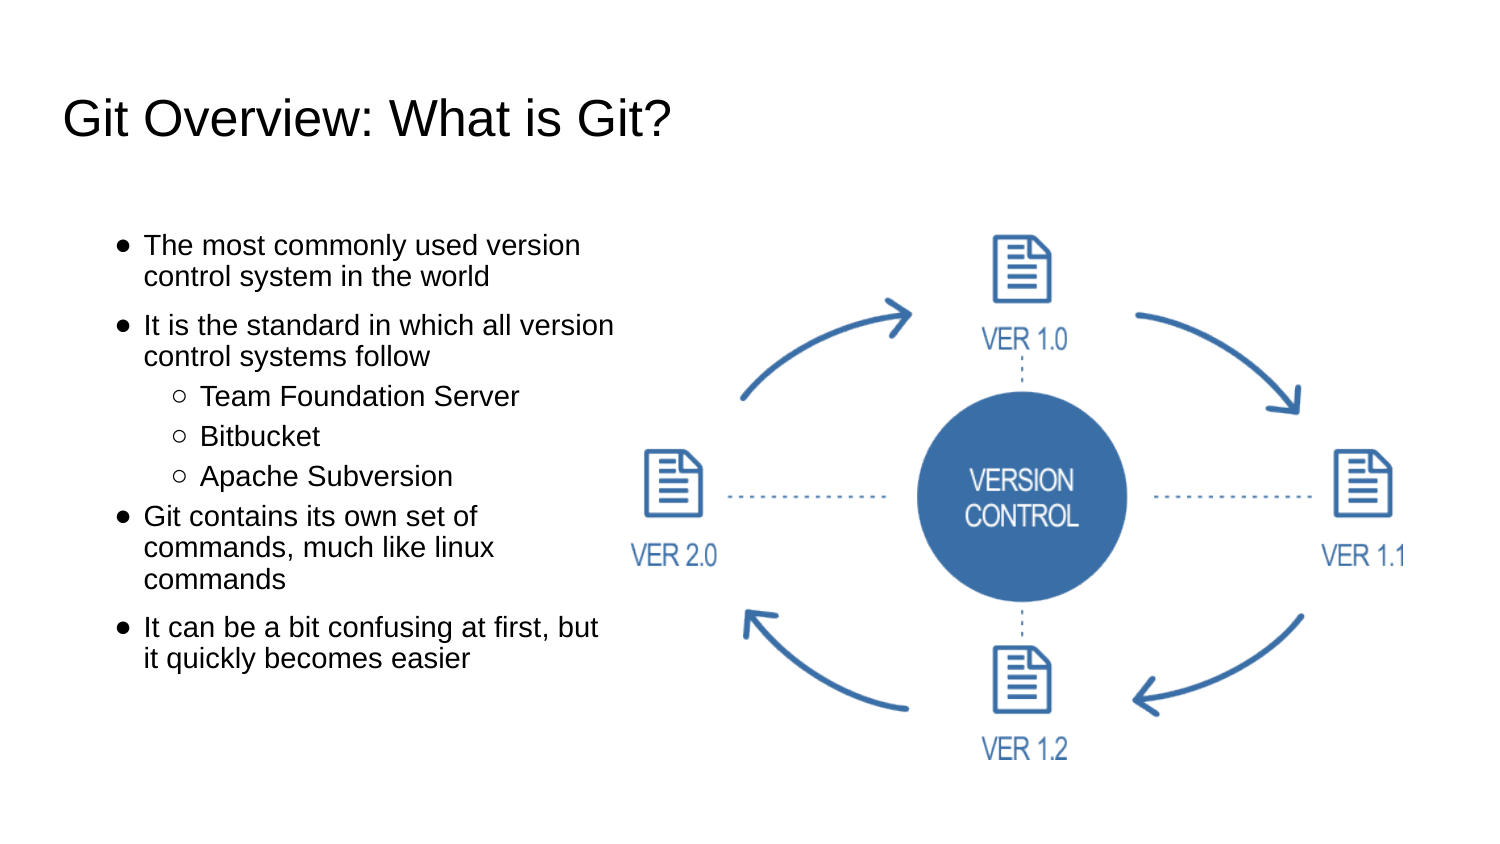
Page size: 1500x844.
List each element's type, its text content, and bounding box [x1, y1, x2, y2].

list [629, 233, 1404, 761]
title Git Overview: What is Git? [51, 72, 1449, 167]
list The most commonly used version control system in the world It is the standard in which all version control systems follow Team Foundation Server Bitbucket Apache Subversion Git contains its own set of commands, much like linux commands It can be a bit confusing at first, but it quickly becomes easier [103, 224, 630, 760]
